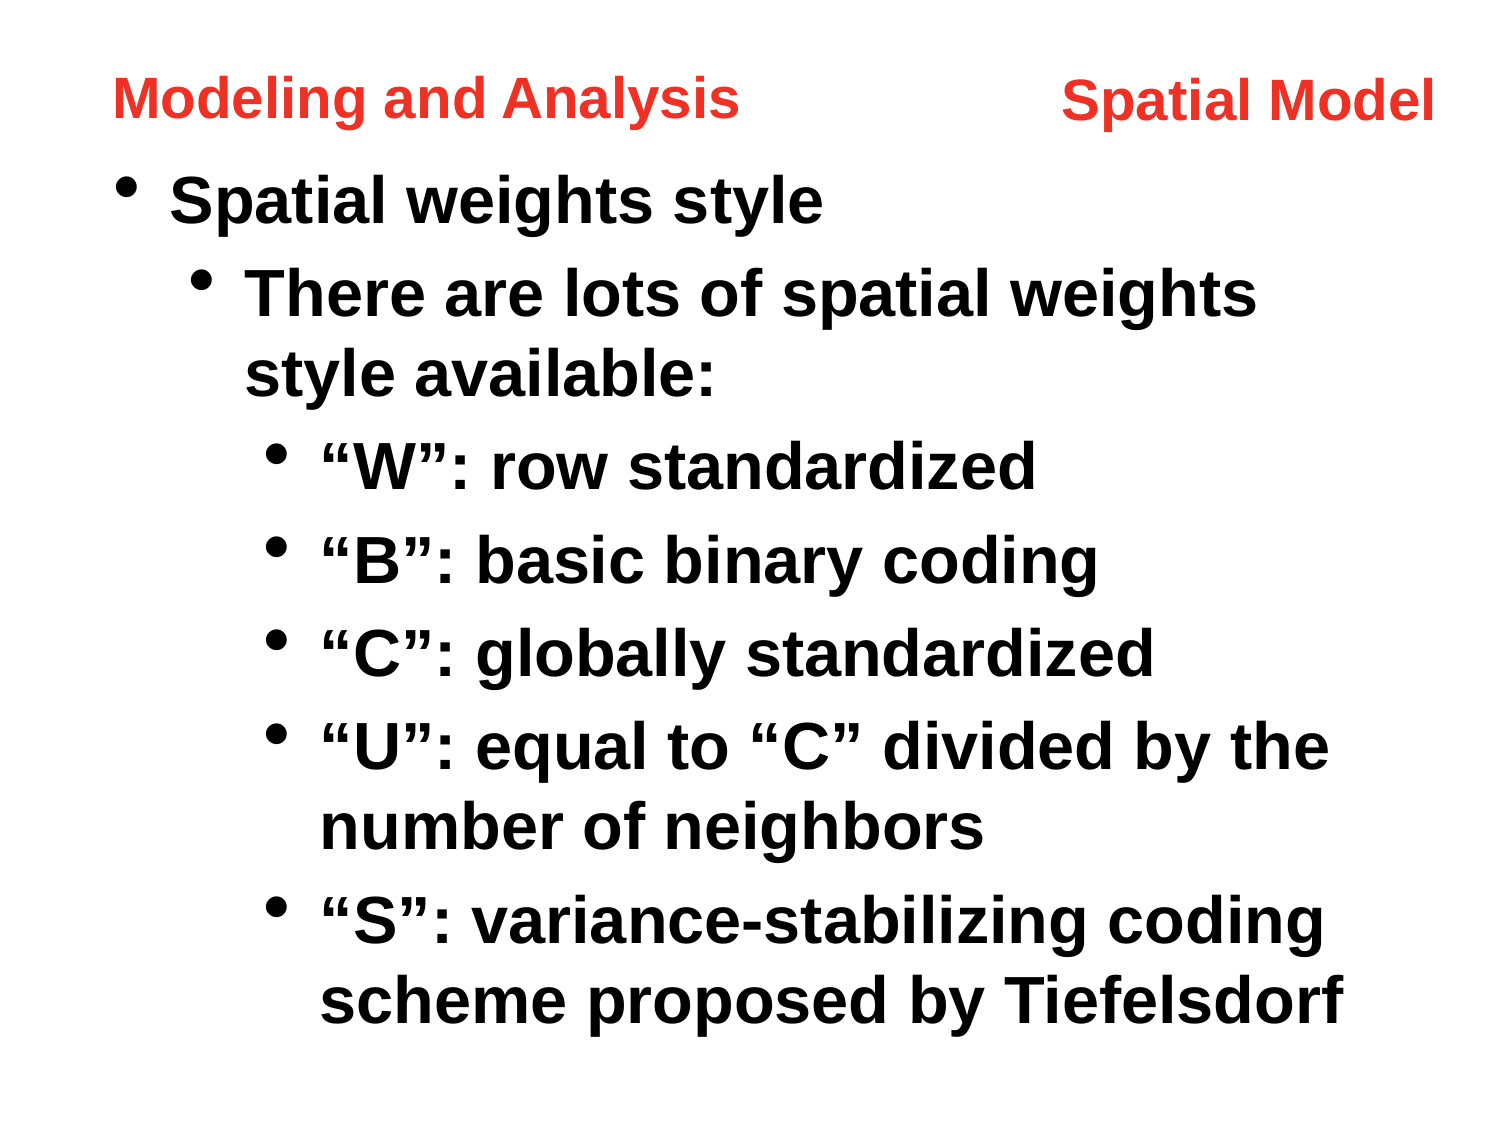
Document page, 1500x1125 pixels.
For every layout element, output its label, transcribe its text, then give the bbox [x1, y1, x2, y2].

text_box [0, 470, 1500, 655]
text_box Spatial weights style There are lots of spatial weights style available: “W”: row standardized “B”: basic binary coding “C”: globally standardized “U”: equal to “C” divided by the number of neighbors “S”: variance-stabilizing coding scheme proposed by Tiefelsdorf [99, 663, 1413, 1038]
text_box Modeling and Analysis [112, 59, 757, 130]
text_box Spatial weights style There are lots of spatial weights style available: “W”: row standardized “B”: basic binary coding “C”: globally standardized “U”: equal to “C” divided by the number of neighbors “S”: variance-stabilizing coding scheme proposed by Tiefelsdorf [99, 149, 1413, 468]
text_box Spatial Model [899, 62, 1438, 133]
